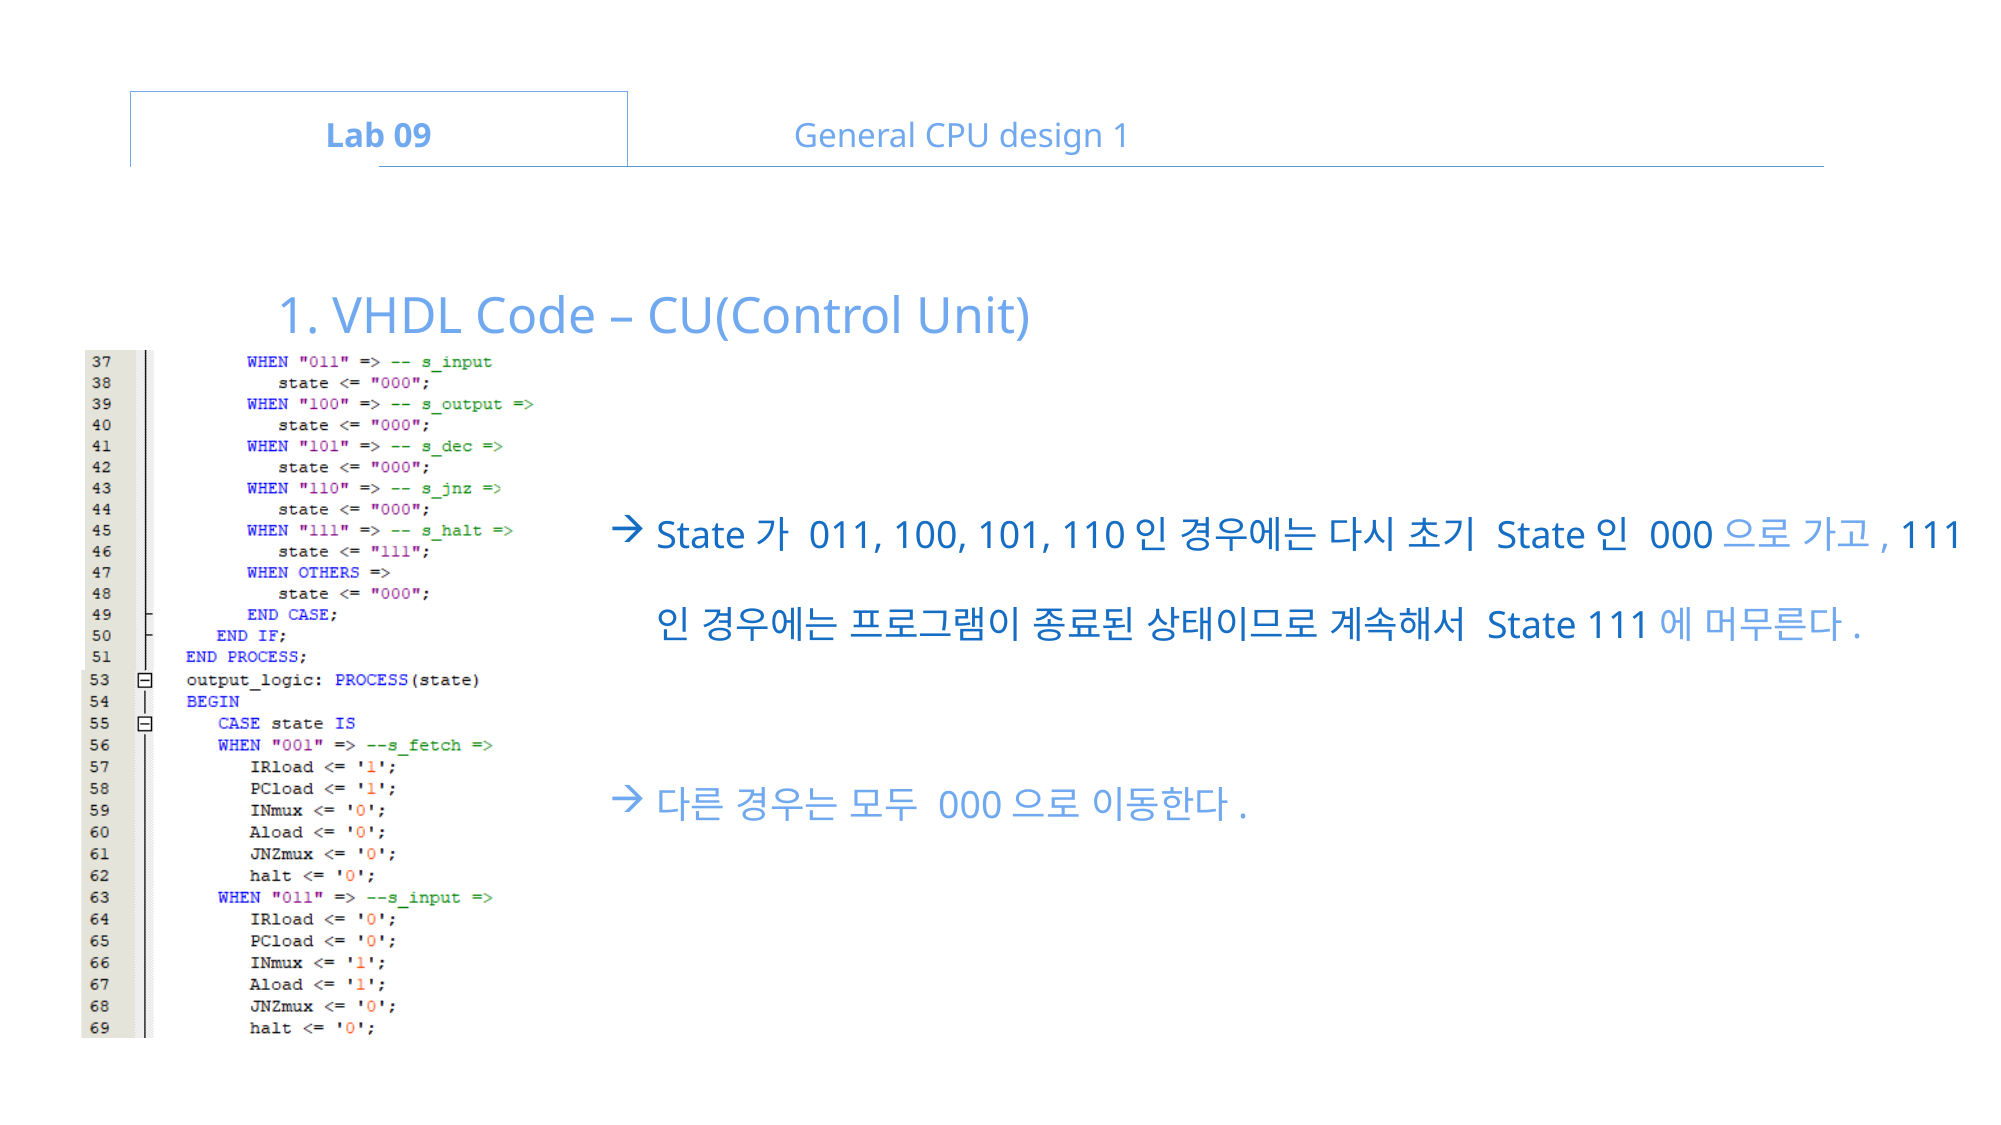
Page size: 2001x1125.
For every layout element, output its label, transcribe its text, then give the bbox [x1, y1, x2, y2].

text_box [130, 91, 628, 167]
text_box State가 011, 100, 101, 110인 경우에는 다시 초기 State인 000으로 가고, 111인 경우에는 프로그램이 종료된 상태이므로 계속해서 State 111에 머무른다. 다른 경우는 모두 000으로 이동한다. [594, 458, 1981, 834]
text_box General CPU design 1 [779, 106, 1147, 162]
text_box Lab 09 [310, 106, 447, 162]
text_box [81, 350, 539, 1038]
text_box 1. VHDL Code – CU(Control Unit) [263, 245, 1737, 351]
